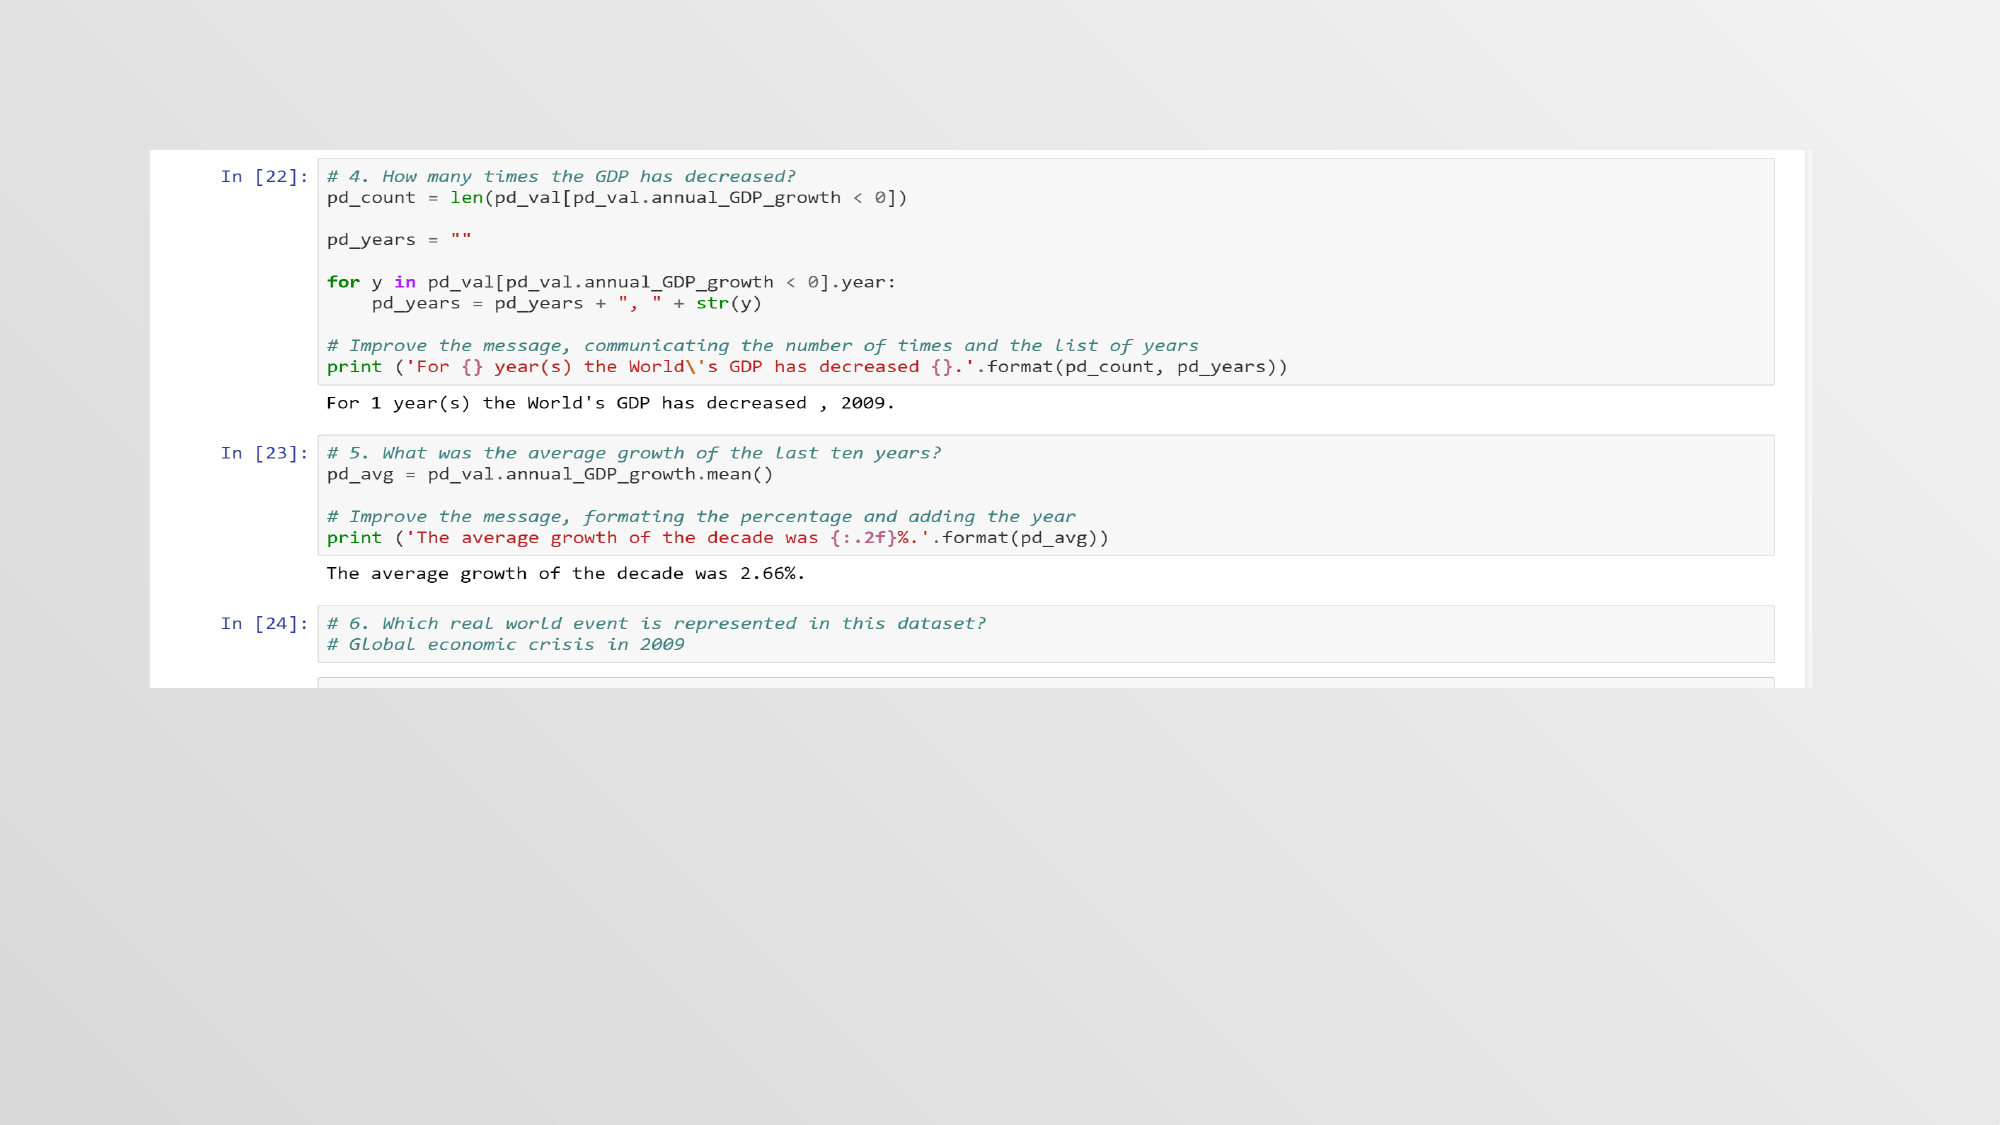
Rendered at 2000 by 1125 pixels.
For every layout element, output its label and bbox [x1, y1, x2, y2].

picture [149, 149, 1813, 688]
